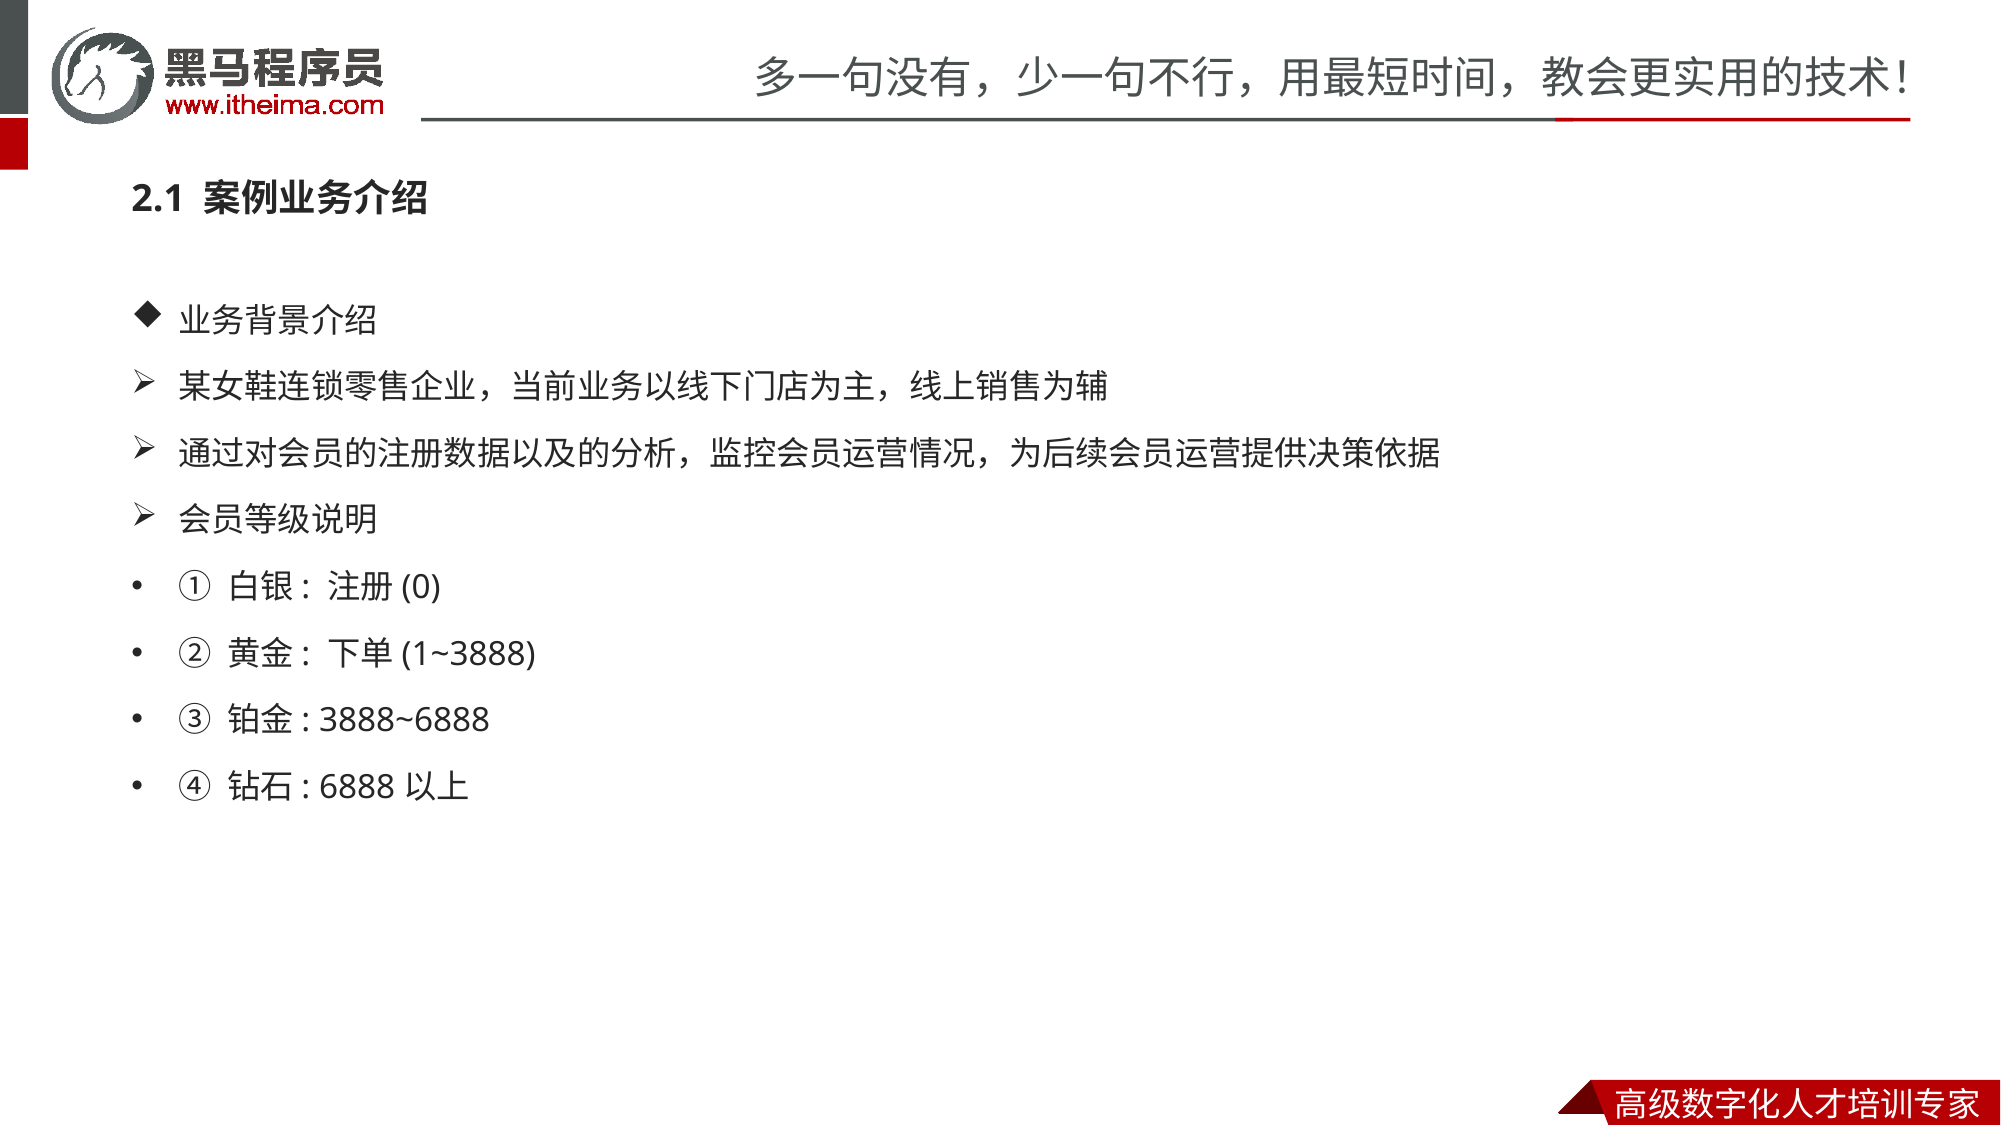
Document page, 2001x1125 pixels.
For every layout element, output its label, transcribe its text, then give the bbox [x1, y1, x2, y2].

picture [50, 26, 384, 125]
list 2.1 案例业务介绍 [116, 154, 1872, 239]
list 业务背景介绍 某女鞋连锁零售企业，当前业务以线下门店为主，线上销售为辅 通过对会员的注册数据以及的分析，监控会员运营情况，为后续会员运营提供决策依据 会员等级说明 ① 白银: 注册(0) ② 黄金: 下单(1~3888) ③ 铂金: 3888~6888 ④ 钻石: 6888以上 [116, 271, 1872, 964]
